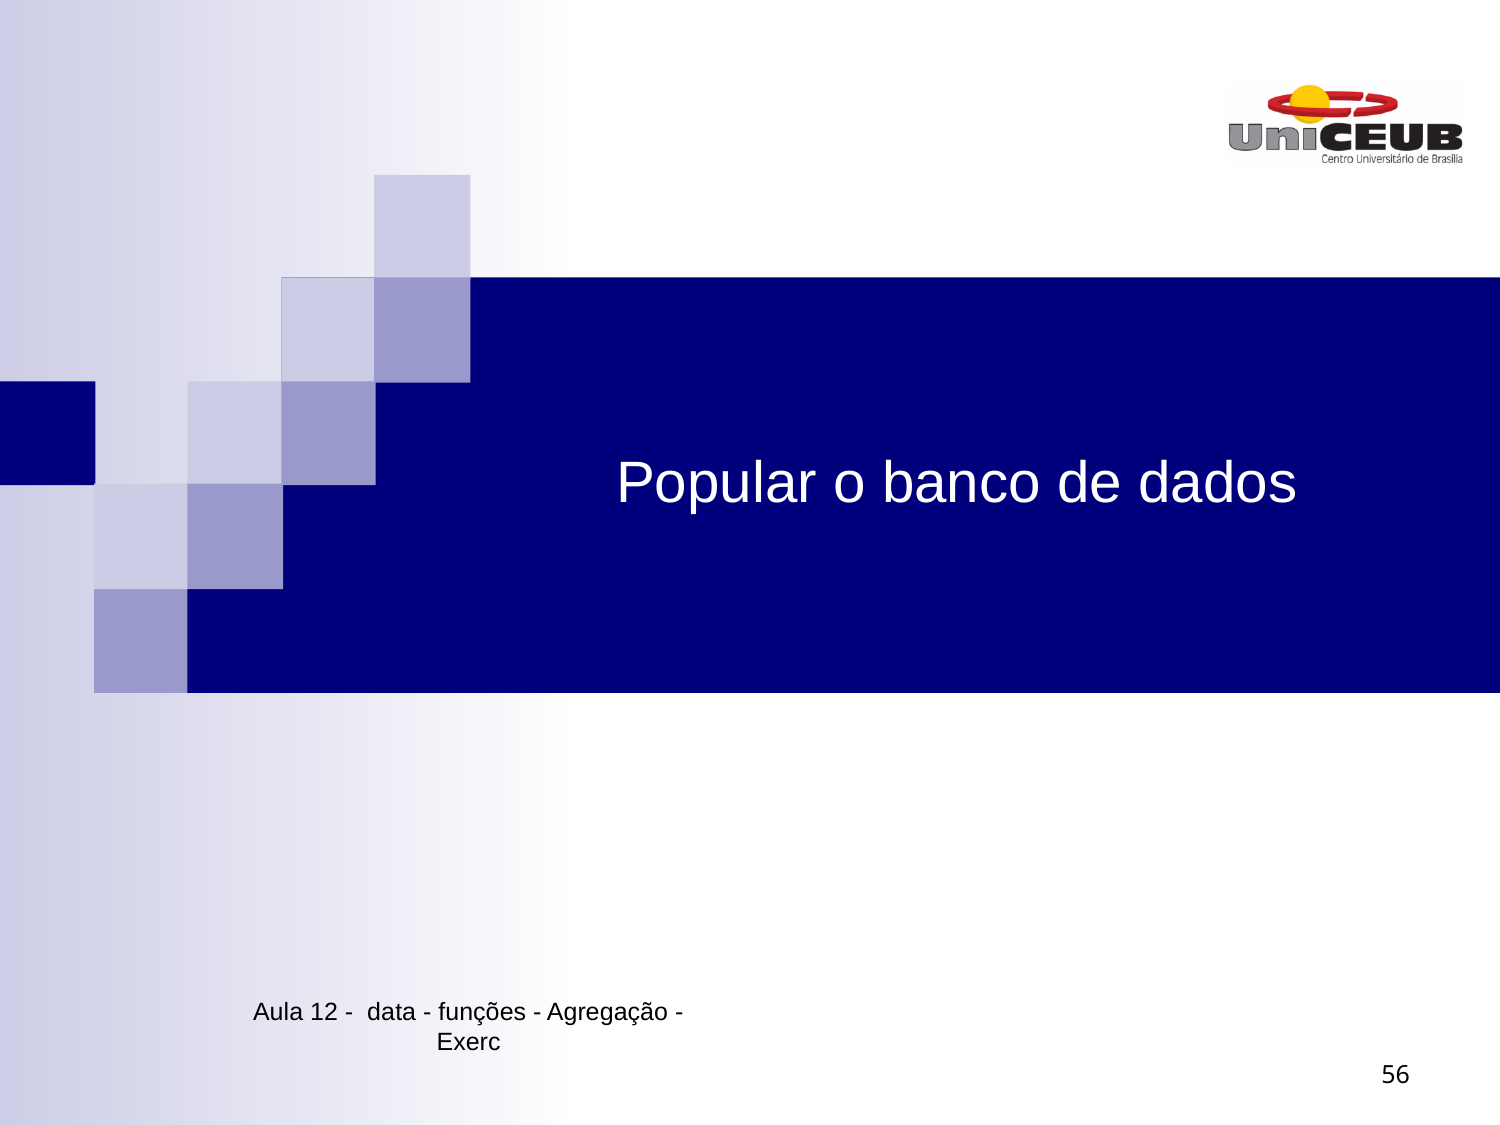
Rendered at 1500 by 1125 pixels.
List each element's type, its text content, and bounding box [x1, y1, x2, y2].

footer Aula 12 - data - funções - Agregação -Exerc [231, 987, 707, 1063]
text_box ‹#› [1074, 1024, 1425, 1100]
picture [1227, 83, 1464, 165]
title Popular o banco de dados [601, 385, 1334, 573]
